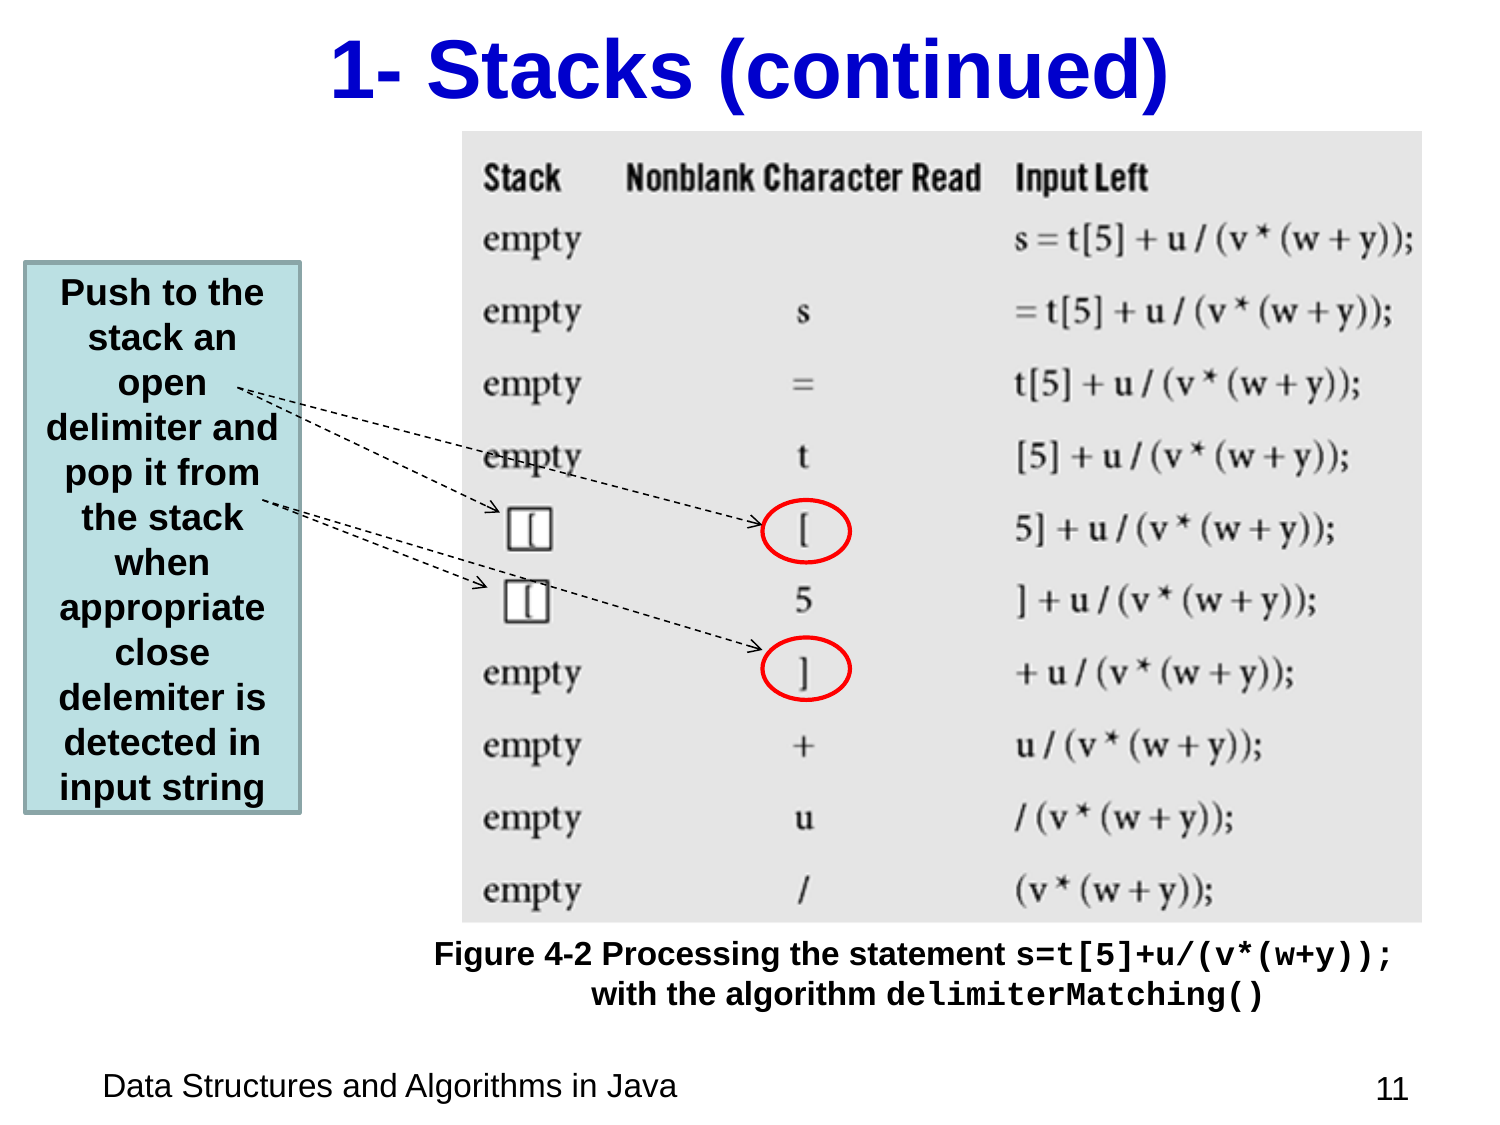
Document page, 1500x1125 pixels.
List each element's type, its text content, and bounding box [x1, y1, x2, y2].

title 1- Stacks (continued) [74, 12, 1426, 118]
text_box Figure 4-2 Processing the statement s=t[5]+u/(v*(w+y)); with the algorithm delimiterMatching() [419, 924, 1420, 1020]
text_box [237, 387, 763, 526]
picture [462, 131, 1422, 926]
text_box Push to the stack an open delimiter and pop it from the stack when appropriate close delemiter is detected in input string [23, 260, 302, 815]
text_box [262, 499, 763, 651]
slide_number 11 [1324, 1059, 1426, 1113]
